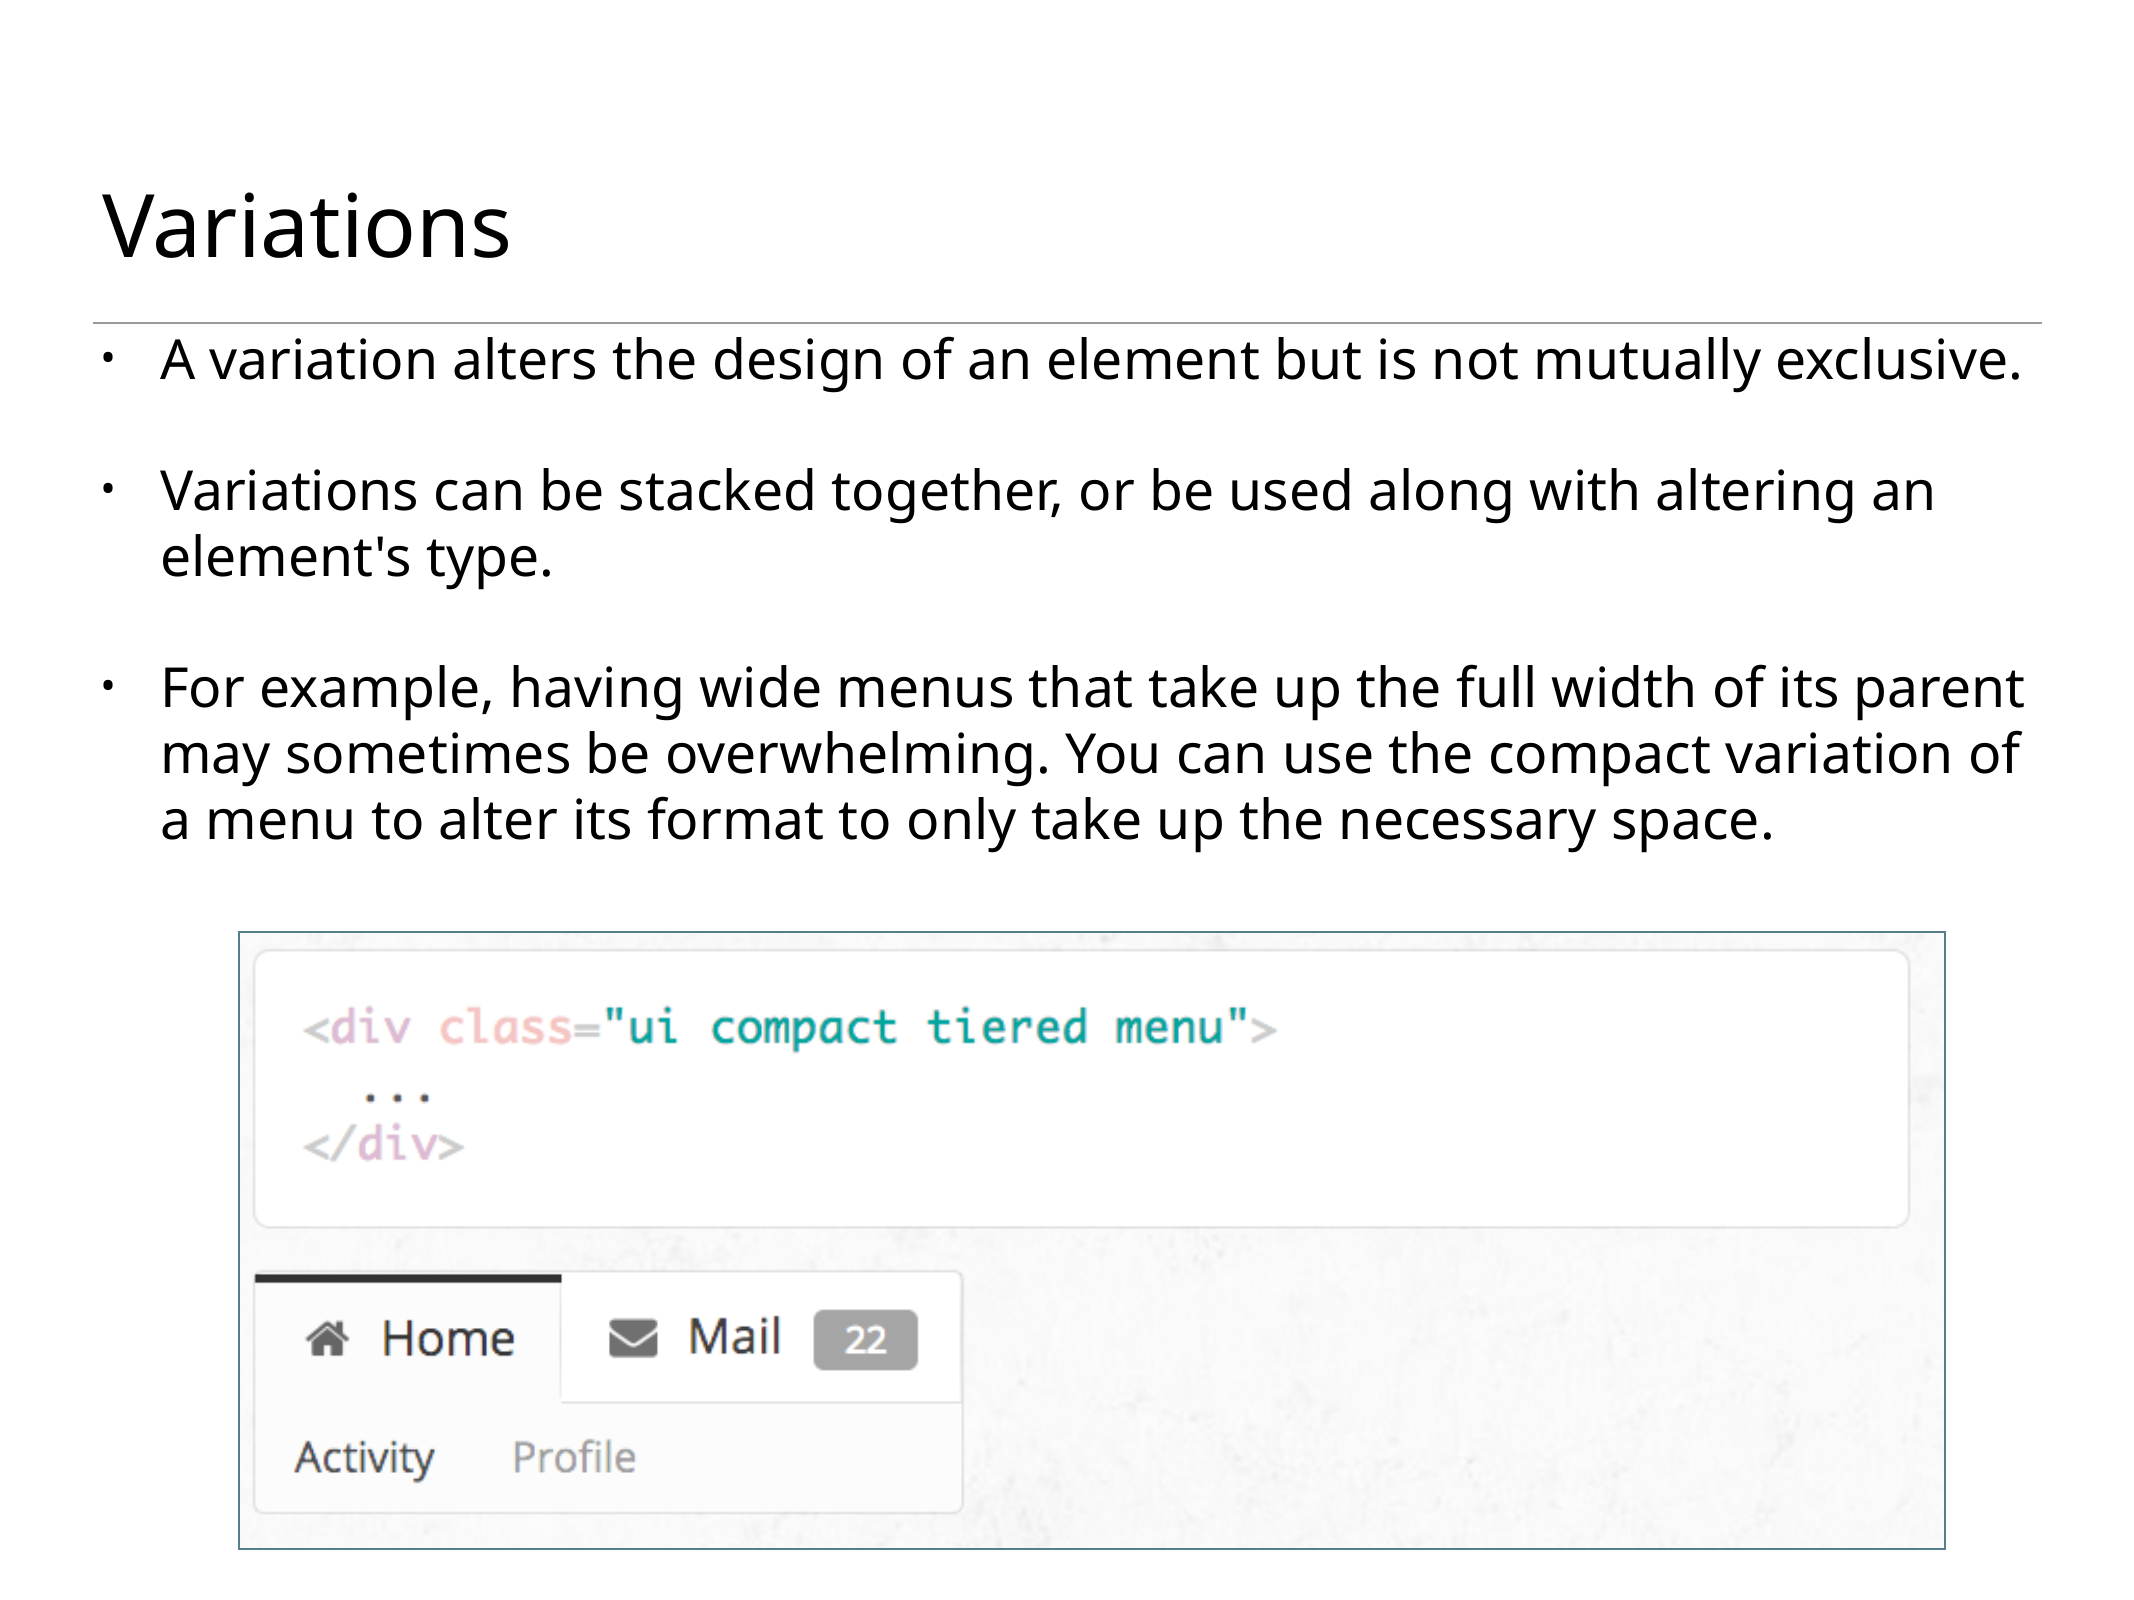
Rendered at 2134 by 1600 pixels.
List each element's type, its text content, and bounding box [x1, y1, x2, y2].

title Variations [93, 53, 2041, 284]
picture [239, 933, 1944, 1549]
list A variation alters the design of an element but is not mutually exclusive. Variations can be stacked together, or be used along with altering an element's type. For example, having wide menus that take up the full width of its parent may sometimes be overwhelming. You can use the compact variation of a menu to alter its format to only take up the necessary space. [91, 315, 2042, 982]
